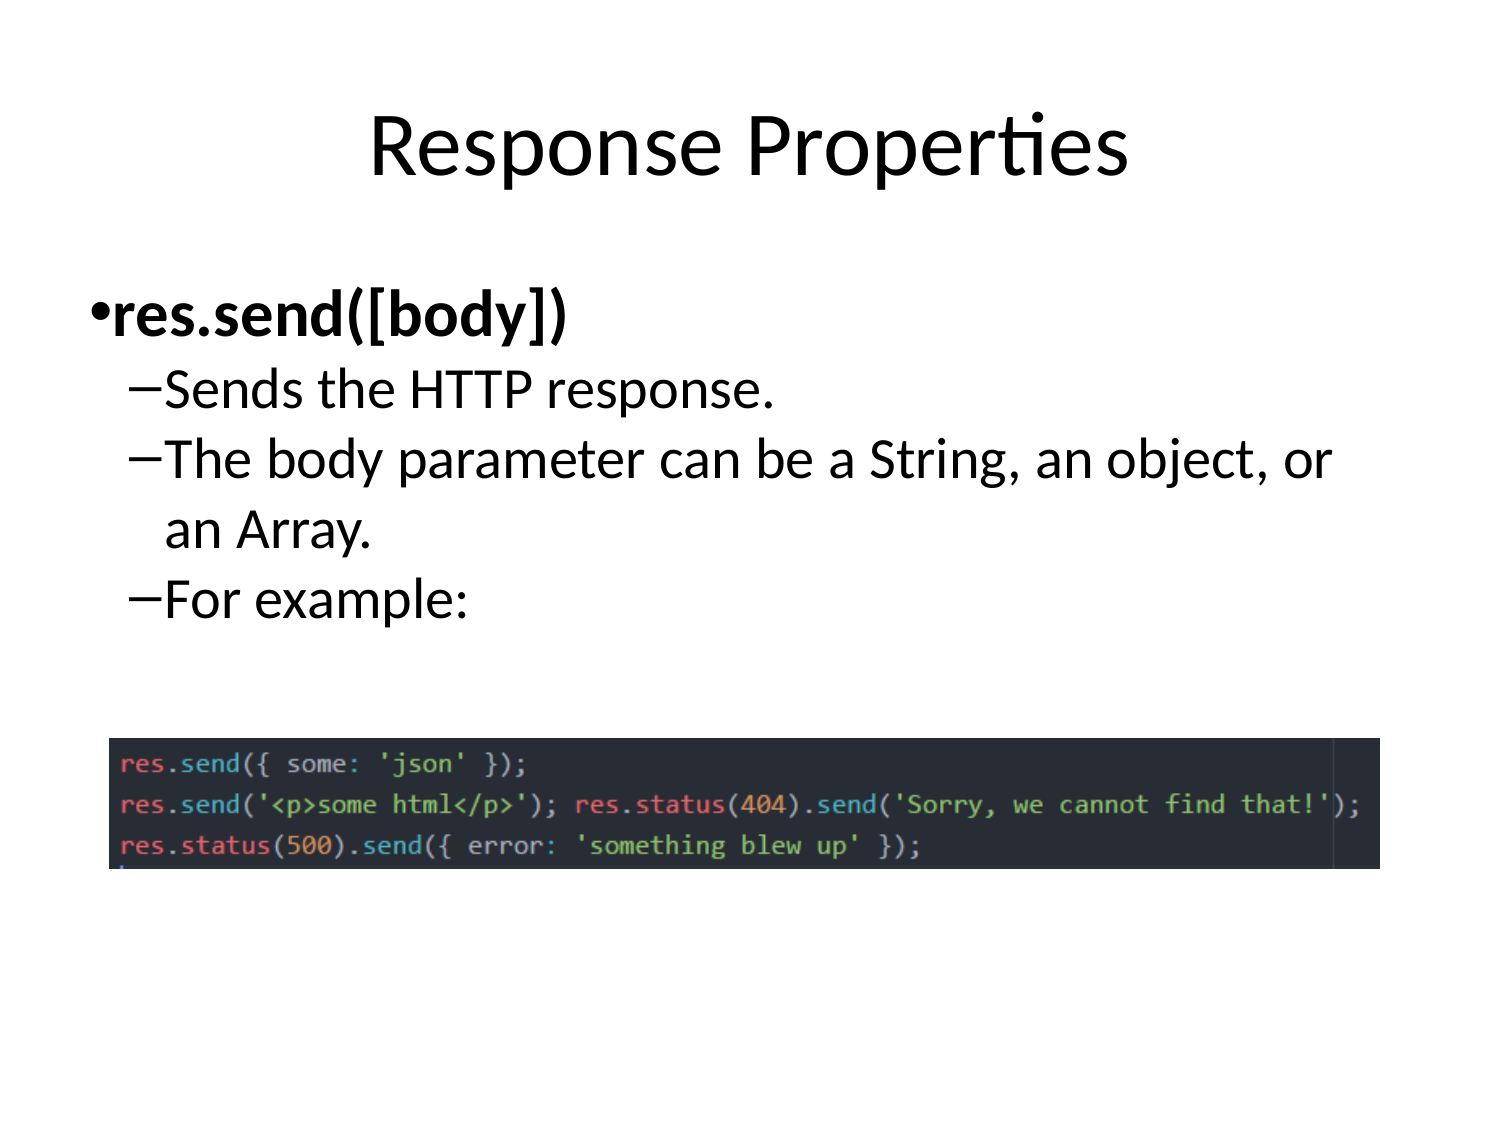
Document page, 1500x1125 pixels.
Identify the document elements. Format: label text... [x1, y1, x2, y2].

text_box Response Properties [75, 45, 1425, 233]
picture [109, 738, 1381, 869]
text_box res.send([body]) Sends the HTTP response. The body parameter can be a String, an object, or an Array. For example: [75, 262, 1425, 1005]
